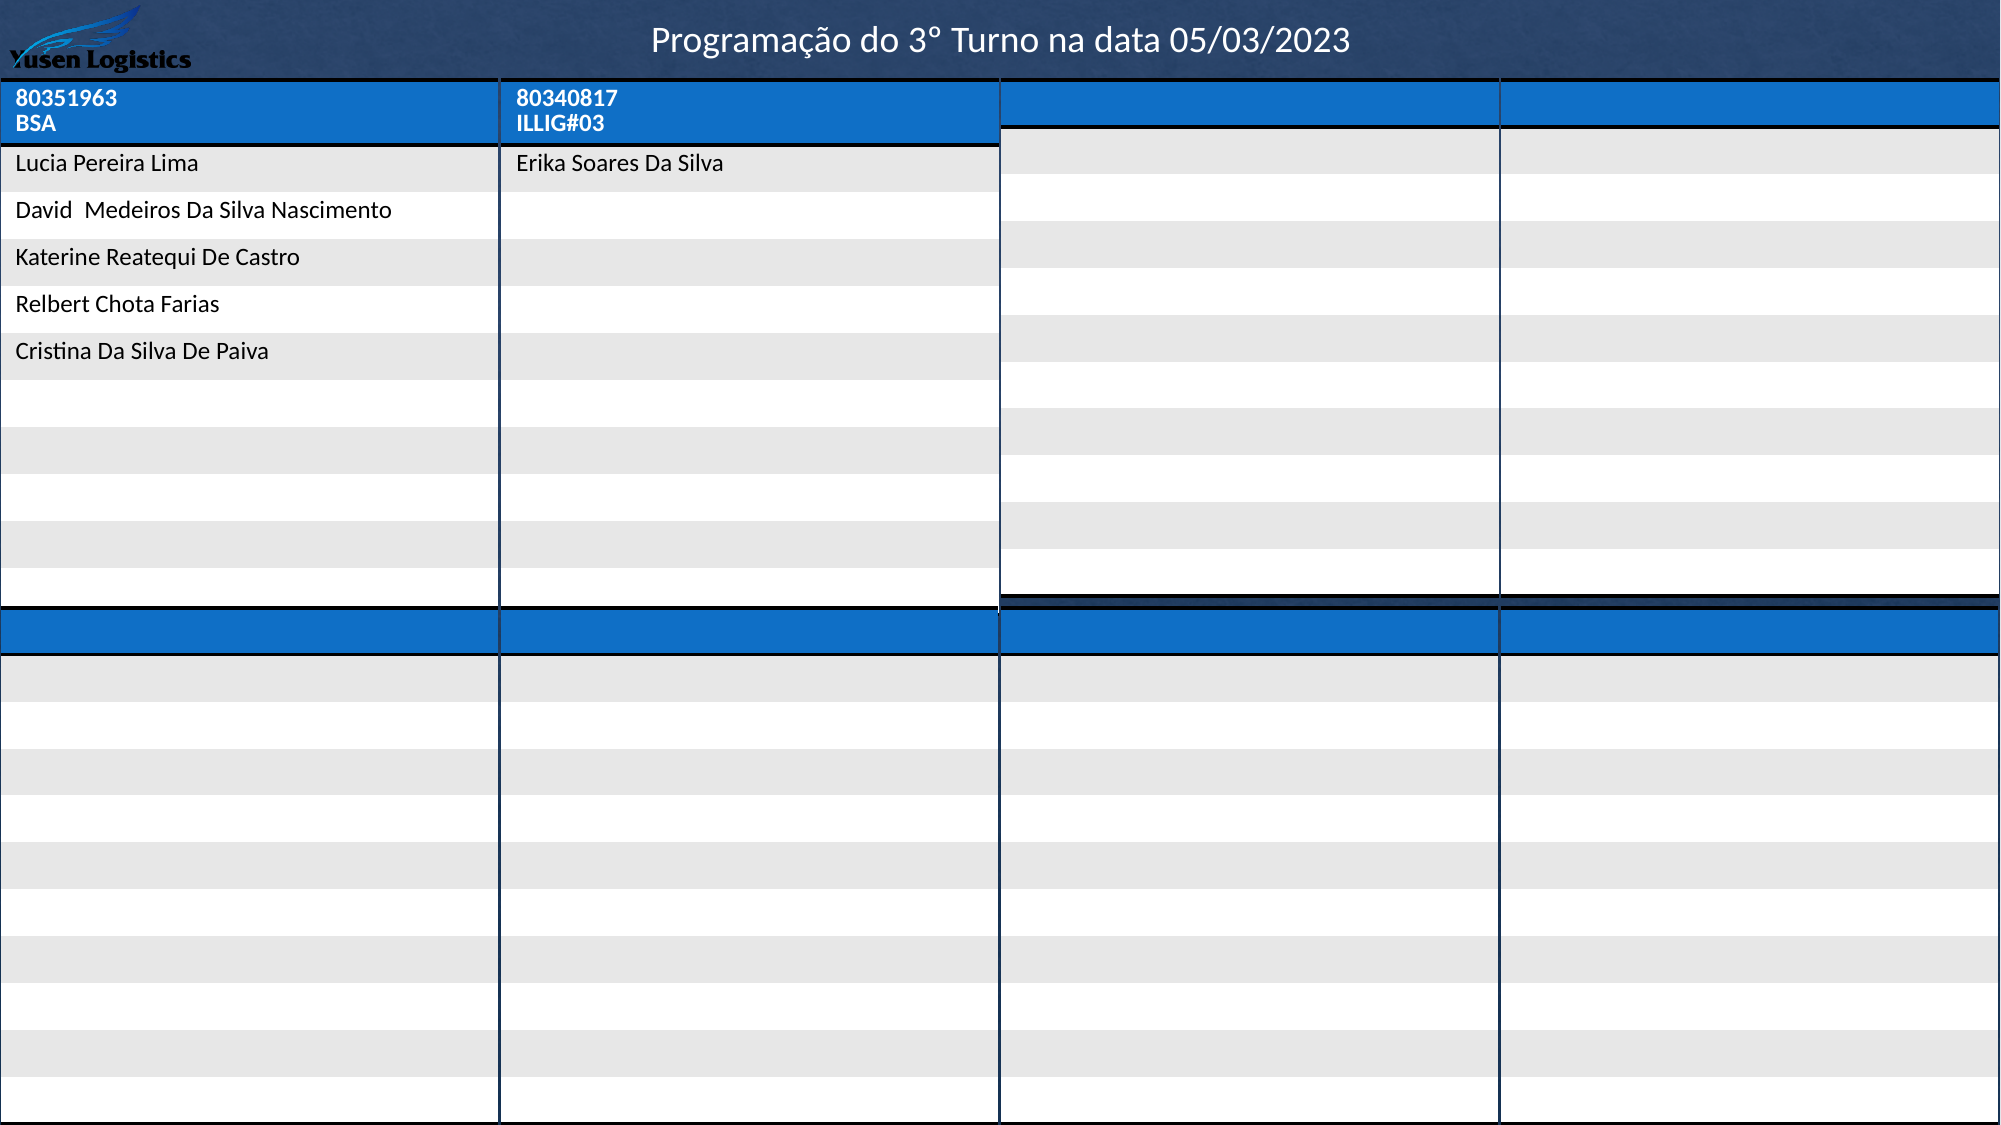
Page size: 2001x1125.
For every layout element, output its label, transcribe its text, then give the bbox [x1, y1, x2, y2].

table_cell [501, 983, 998, 1030]
table_cell [501, 656, 998, 702]
table_cell [1, 983, 498, 1030]
table_cell [1001, 749, 1498, 795]
table_cell [1501, 129, 1999, 174]
table_cell [1001, 842, 1498, 889]
table_cell [1501, 936, 1998, 983]
table_cell [1, 427, 498, 474]
table_cell [501, 239, 999, 286]
table_cell [1, 656, 498, 702]
table_cell [501, 286, 999, 333]
table_header [1, 610, 498, 653]
table_cell [1001, 455, 1499, 502]
table_cell [1001, 502, 1499, 549]
table_cell [1001, 936, 1498, 983]
table_cell [1501, 749, 1998, 795]
table_cell [1501, 795, 1998, 842]
table_cell [501, 474, 999, 521]
table_header 80351963 BSA [1, 82, 498, 143]
table_header [501, 610, 998, 653]
table_cell [1501, 656, 1998, 702]
table_cell [1, 521, 498, 568]
table_cell [501, 889, 998, 936]
table_header [1501, 82, 1999, 125]
table_cell [1001, 1077, 1498, 1122]
table_cell [1001, 221, 1499, 268]
table_cell [1501, 221, 1999, 268]
text_box Programação do 3º Turno na data 05/03/2023 [636, 7, 1367, 68]
table_cell [1501, 1030, 1998, 1077]
table_cell [1, 842, 498, 889]
table_cell [501, 521, 999, 568]
table_cell [1501, 842, 1998, 889]
table_cell [1001, 174, 1499, 221]
table_cell [1001, 408, 1499, 455]
table_cell [1501, 889, 1998, 936]
table_cell [501, 702, 998, 749]
picture [9, 5, 191, 73]
table_cell [1, 568, 498, 606]
table_cell [501, 842, 998, 889]
table_cell [1, 795, 498, 842]
table_cell [1001, 702, 1498, 749]
table_cell [1001, 795, 1498, 842]
table_cell Katerine Reatequi De Castro [1, 239, 498, 286]
table_cell [1001, 315, 1499, 362]
table_cell [1501, 702, 1998, 749]
table_cell [1, 749, 498, 795]
table_cell [1, 1077, 498, 1122]
table_cell [501, 936, 998, 983]
table_header [1001, 82, 1499, 125]
table_cell [1001, 268, 1499, 315]
table_cell [501, 749, 998, 795]
table_cell [1501, 502, 1999, 549]
table_cell Relbert Chota Farias [1, 286, 498, 333]
table_cell [1, 380, 498, 427]
table_cell [1501, 1077, 1998, 1122]
table_cell [1001, 362, 1499, 408]
table_cell [1001, 656, 1498, 702]
table_cell [1501, 549, 1999, 594]
table_cell [501, 1030, 998, 1077]
table_cell [1001, 1030, 1498, 1077]
table_cell [1501, 315, 1999, 362]
table_cell [1001, 983, 1498, 1030]
table_cell David Medeiros Da Silva Nascimento [1, 192, 498, 239]
table_cell [1001, 889, 1498, 936]
table_cell Cristina Da Silva De Paiva [1, 333, 498, 380]
table_cell [1001, 549, 1499, 594]
table_cell Lucia Pereira Lima [1, 147, 498, 192]
table_cell [501, 333, 999, 380]
table_cell Erika Soares Da Silva [501, 147, 999, 192]
table_cell [501, 795, 998, 842]
table_cell [501, 427, 999, 474]
table_cell [1501, 455, 1999, 502]
table_cell [501, 192, 999, 239]
table_cell [501, 568, 999, 613]
table_cell [1, 702, 498, 749]
table_cell [1, 1030, 498, 1077]
table_cell [501, 1077, 998, 1122]
table_cell [1501, 174, 1999, 221]
table_cell [1501, 268, 1999, 315]
table_cell [1, 889, 498, 936]
table_cell [1001, 129, 1499, 174]
table_cell [1501, 983, 1998, 1030]
table_cell [1501, 362, 1999, 408]
table_cell [1, 936, 498, 983]
table_cell [501, 380, 999, 427]
table_header [1501, 610, 1998, 653]
table_header [1001, 610, 1498, 653]
table_header 80340817 ILLIG#03 [501, 82, 999, 143]
table_cell [1501, 408, 1999, 455]
table_cell [1, 474, 498, 521]
